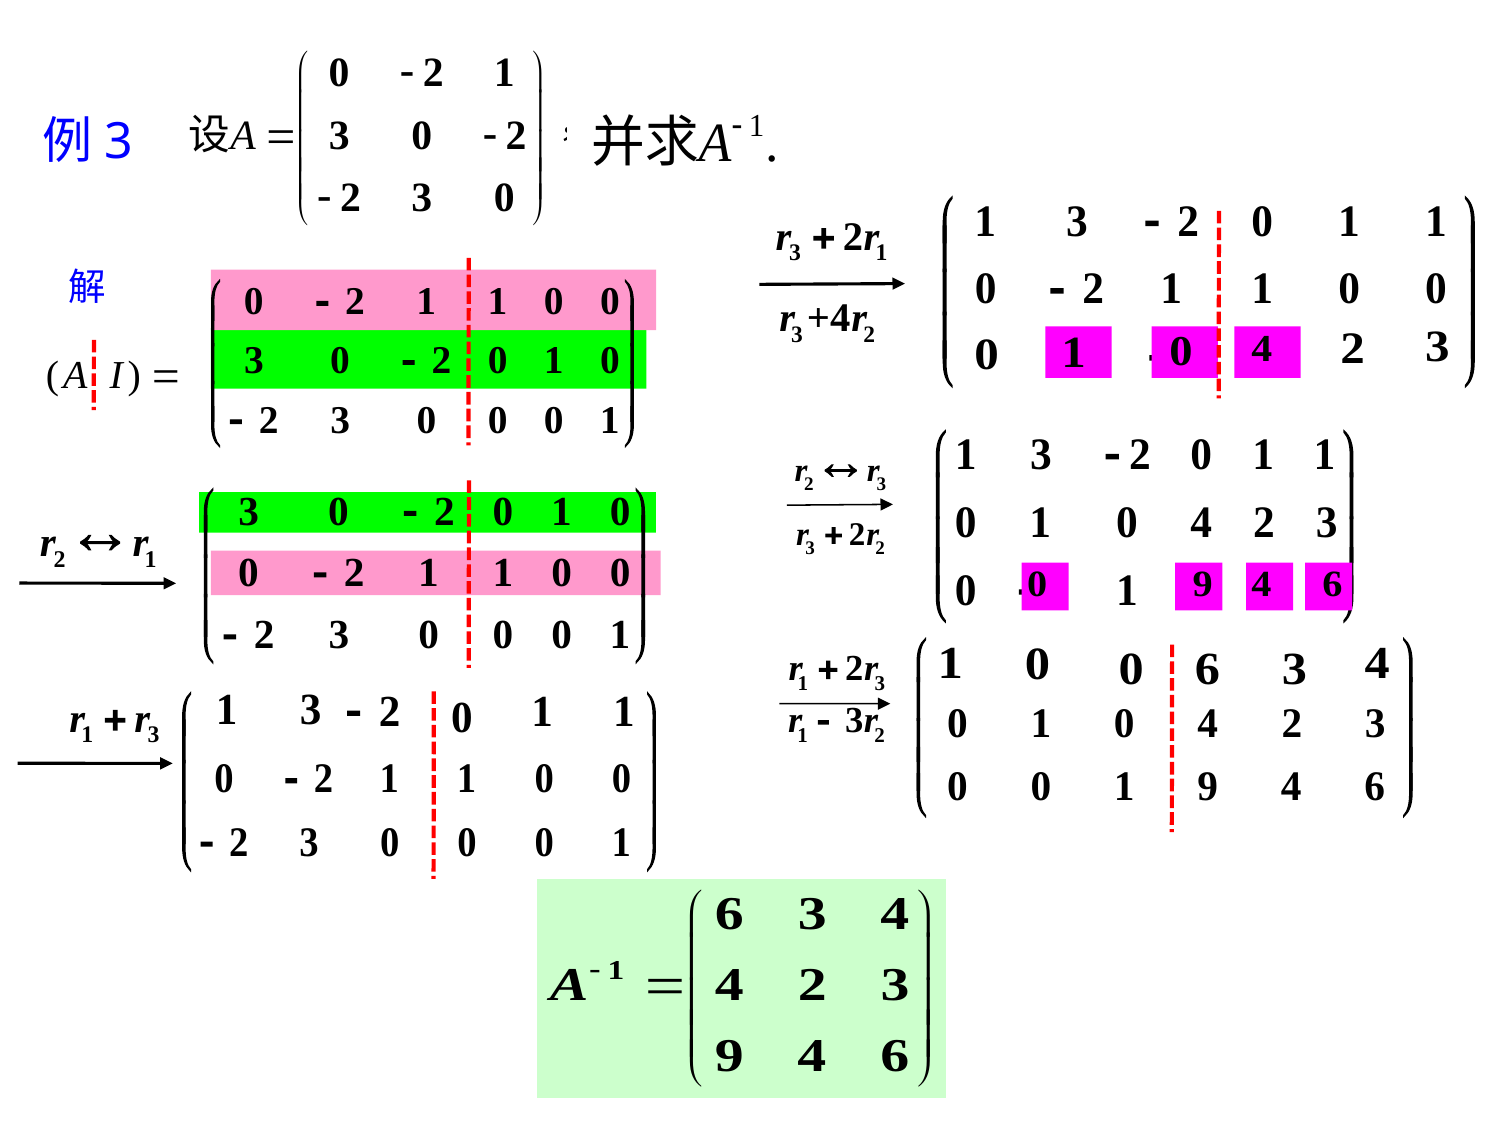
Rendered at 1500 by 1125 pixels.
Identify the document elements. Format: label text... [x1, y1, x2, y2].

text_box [926, 420, 1366, 632]
text_box 解 [53, 255, 121, 316]
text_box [1357, 636, 1400, 687]
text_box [609, 685, 642, 734]
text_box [184, 40, 568, 237]
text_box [1245, 562, 1280, 603]
text_box [17, 760, 169, 770]
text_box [769, 209, 895, 271]
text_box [527, 685, 560, 734]
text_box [934, 187, 1489, 395]
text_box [782, 643, 893, 696]
text_box [19, 578, 176, 590]
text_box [1316, 562, 1351, 606]
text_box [1056, 325, 1095, 375]
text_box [1332, 321, 1375, 372]
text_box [1017, 640, 1061, 691]
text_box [782, 696, 893, 752]
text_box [1096, 327, 1101, 381]
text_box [1021, 562, 1056, 606]
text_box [203, 271, 645, 453]
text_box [536, 878, 947, 1099]
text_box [1244, 368, 1286, 380]
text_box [211, 683, 245, 733]
text_box [471, 269, 657, 331]
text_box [1186, 562, 1221, 606]
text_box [908, 628, 1426, 826]
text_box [445, 691, 482, 744]
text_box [1206, 329, 1220, 379]
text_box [292, 683, 330, 737]
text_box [1140, 329, 1159, 379]
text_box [772, 290, 882, 352]
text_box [967, 327, 1009, 381]
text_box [40, 352, 180, 406]
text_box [585, 101, 788, 180]
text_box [1163, 325, 1203, 376]
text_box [1245, 326, 1282, 368]
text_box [1273, 641, 1317, 696]
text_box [195, 480, 657, 670]
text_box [932, 640, 972, 687]
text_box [339, 685, 409, 734]
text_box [1417, 320, 1459, 374]
text_box 例3 [28, 101, 149, 176]
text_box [1187, 641, 1231, 696]
text_box [759, 278, 905, 290]
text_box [33, 515, 165, 575]
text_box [1111, 641, 1154, 696]
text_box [63, 691, 169, 753]
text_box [174, 683, 669, 878]
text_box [790, 511, 891, 562]
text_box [789, 448, 892, 499]
